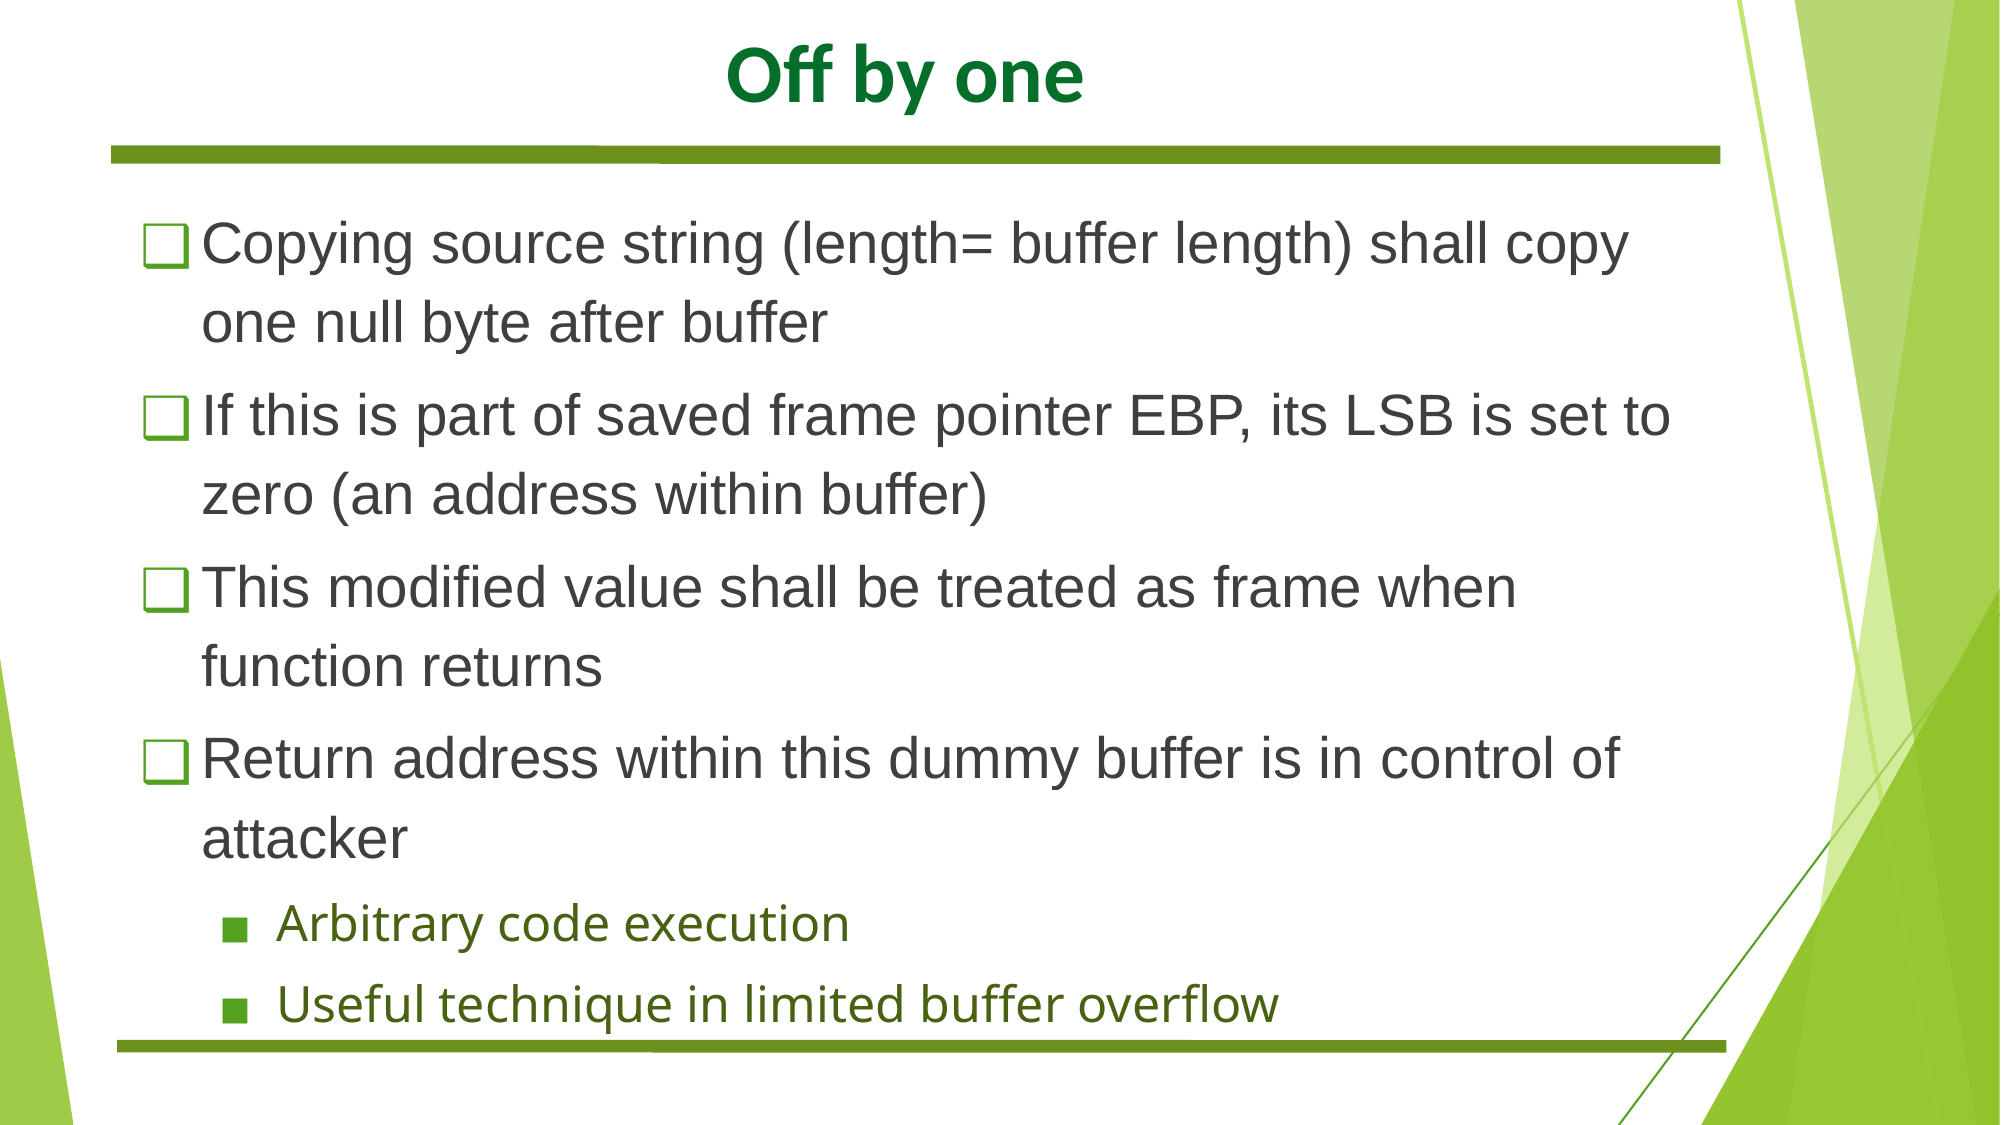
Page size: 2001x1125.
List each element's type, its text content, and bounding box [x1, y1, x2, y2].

list Copying source string (length= buffer length) shall copy one null byte after buffer If this is part of saved frame pointer EBP, its LSB is set to zero (an address within buffer) This modified value shall be treated as frame when function returns Return address within this dummy buffer is in control of attacker Arbitrary code execution Useful technique in limited buffer overflow [111, 180, 1721, 1034]
title Off by one [111, 3, 1721, 155]
